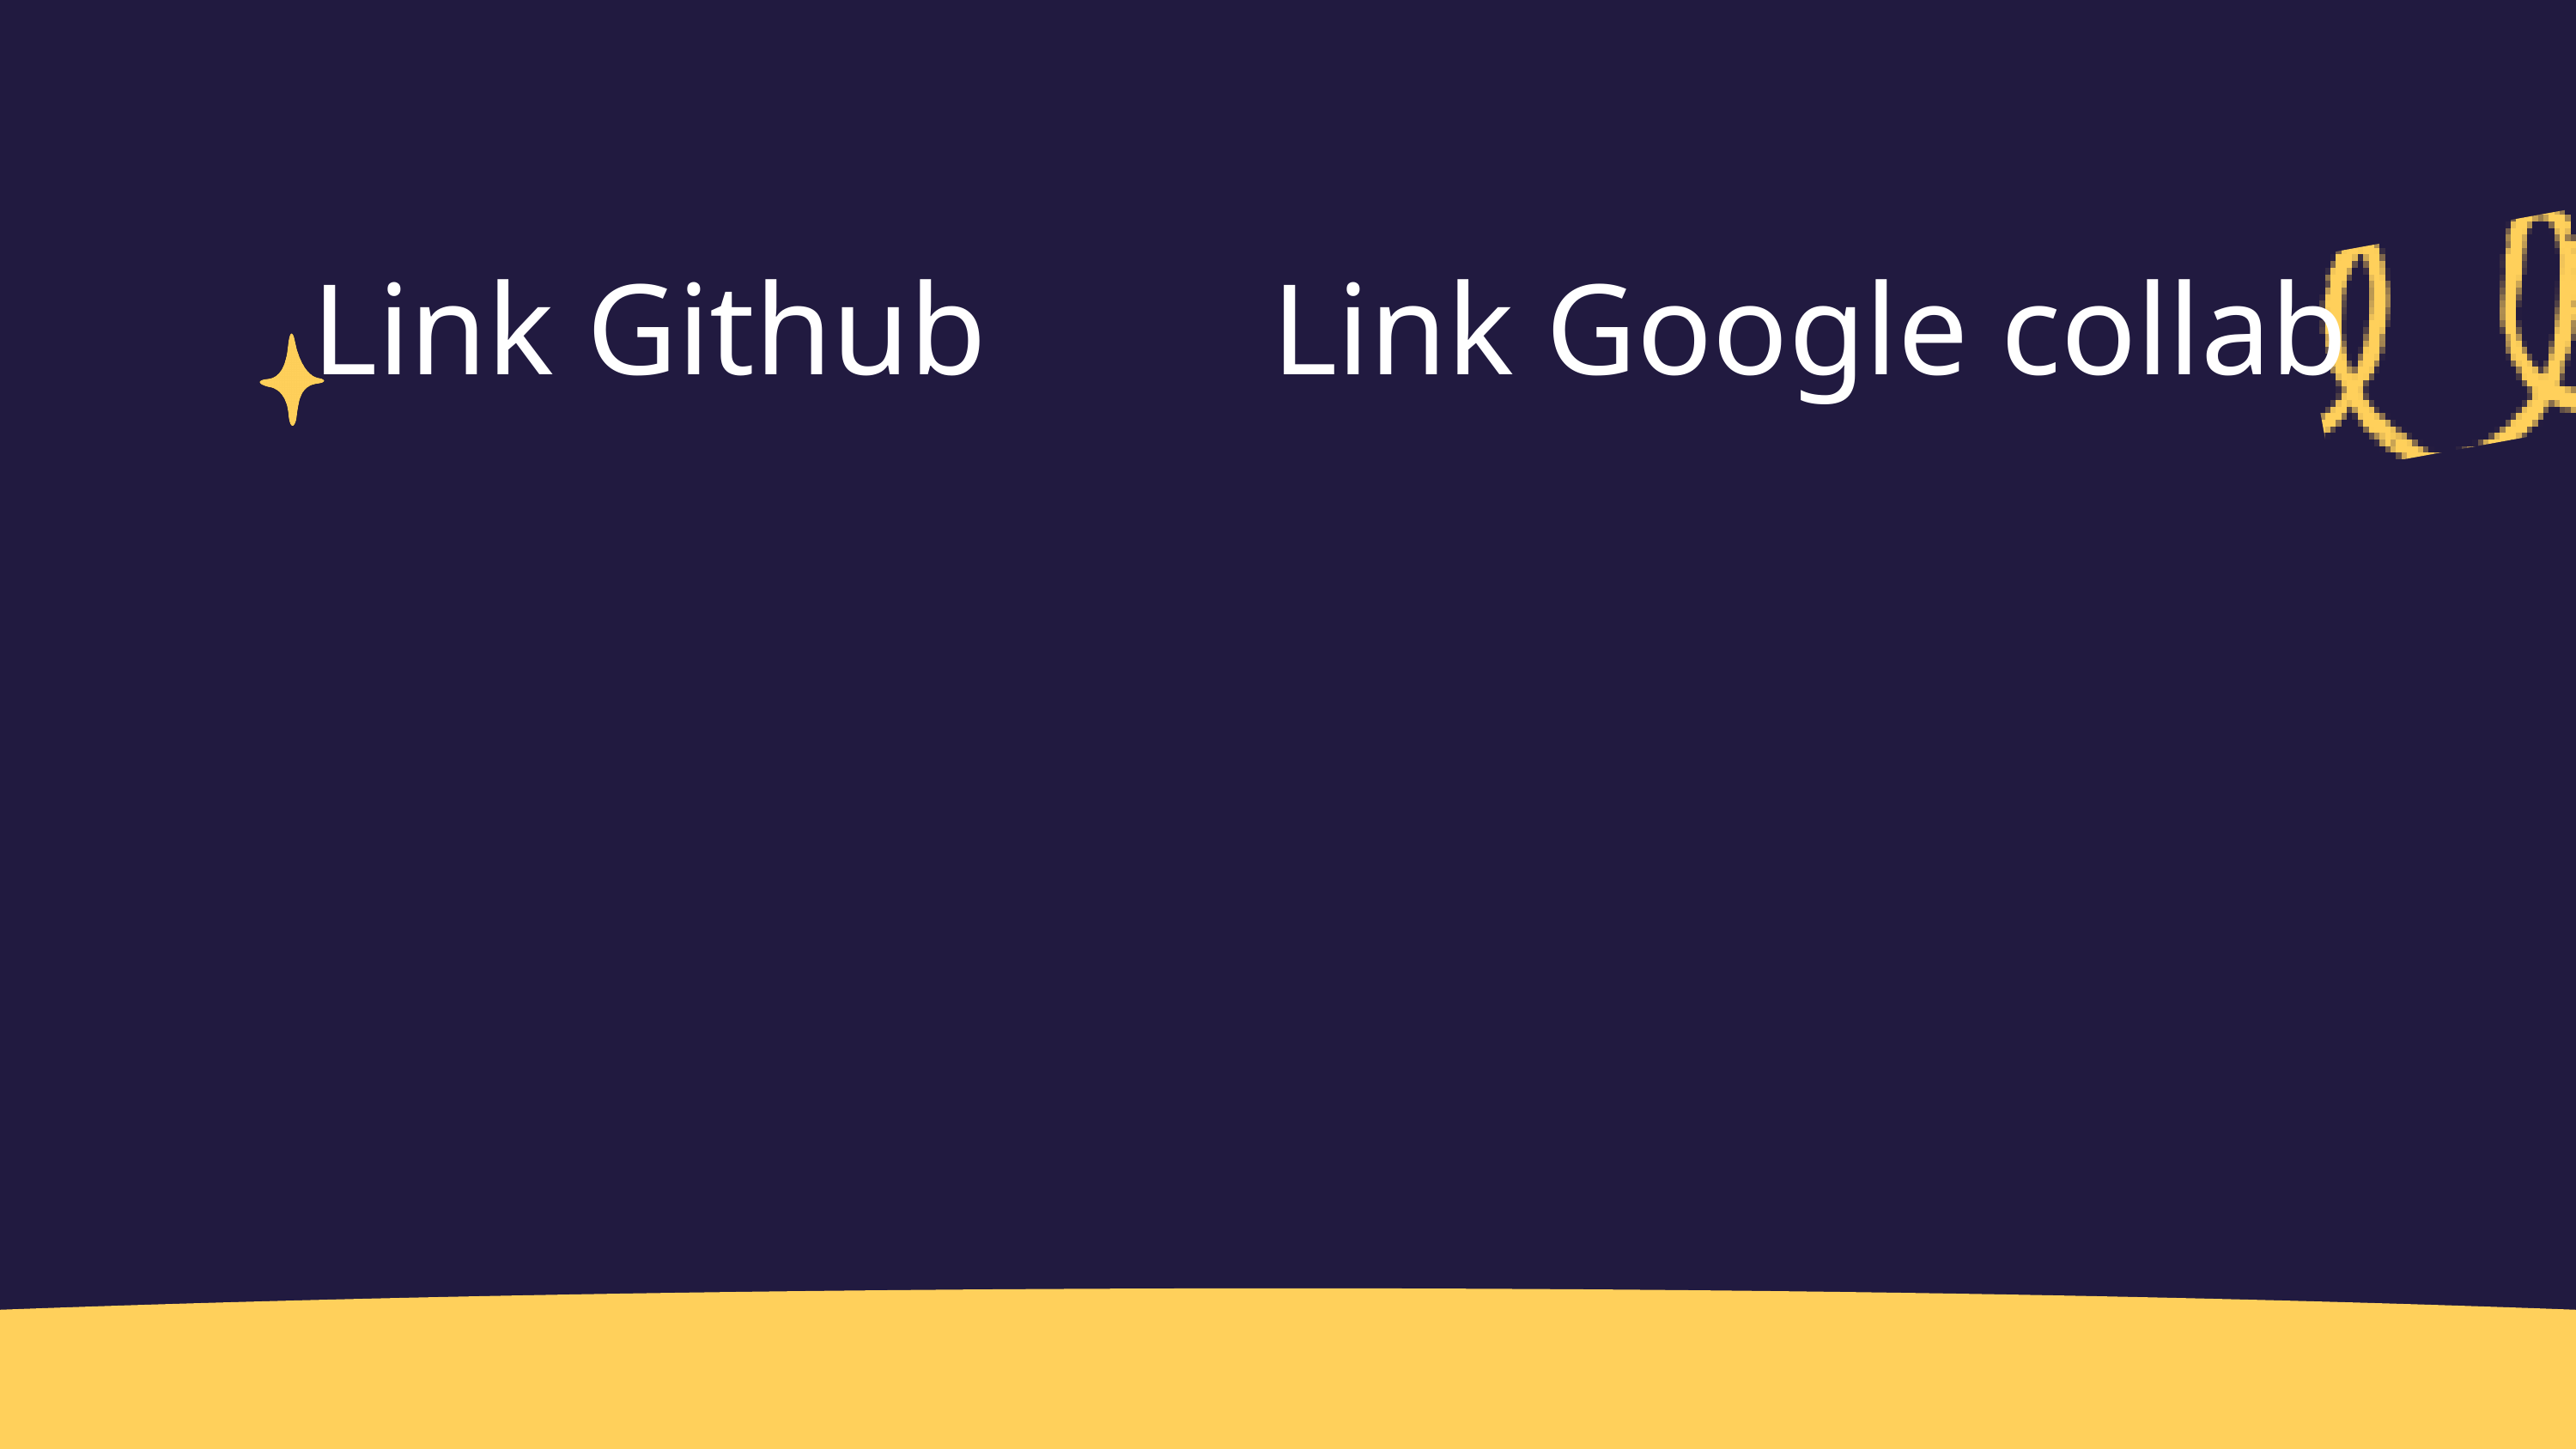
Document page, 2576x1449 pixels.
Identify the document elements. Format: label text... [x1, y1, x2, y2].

text_box Link Google collab [814, 275, 2576, 400]
text_box [2318, 400, 2576, 473]
text_box [2293, 208, 2576, 275]
text_box [257, 330, 327, 431]
text_box Link Github [0, 275, 814, 400]
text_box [0, 1288, 2576, 1449]
